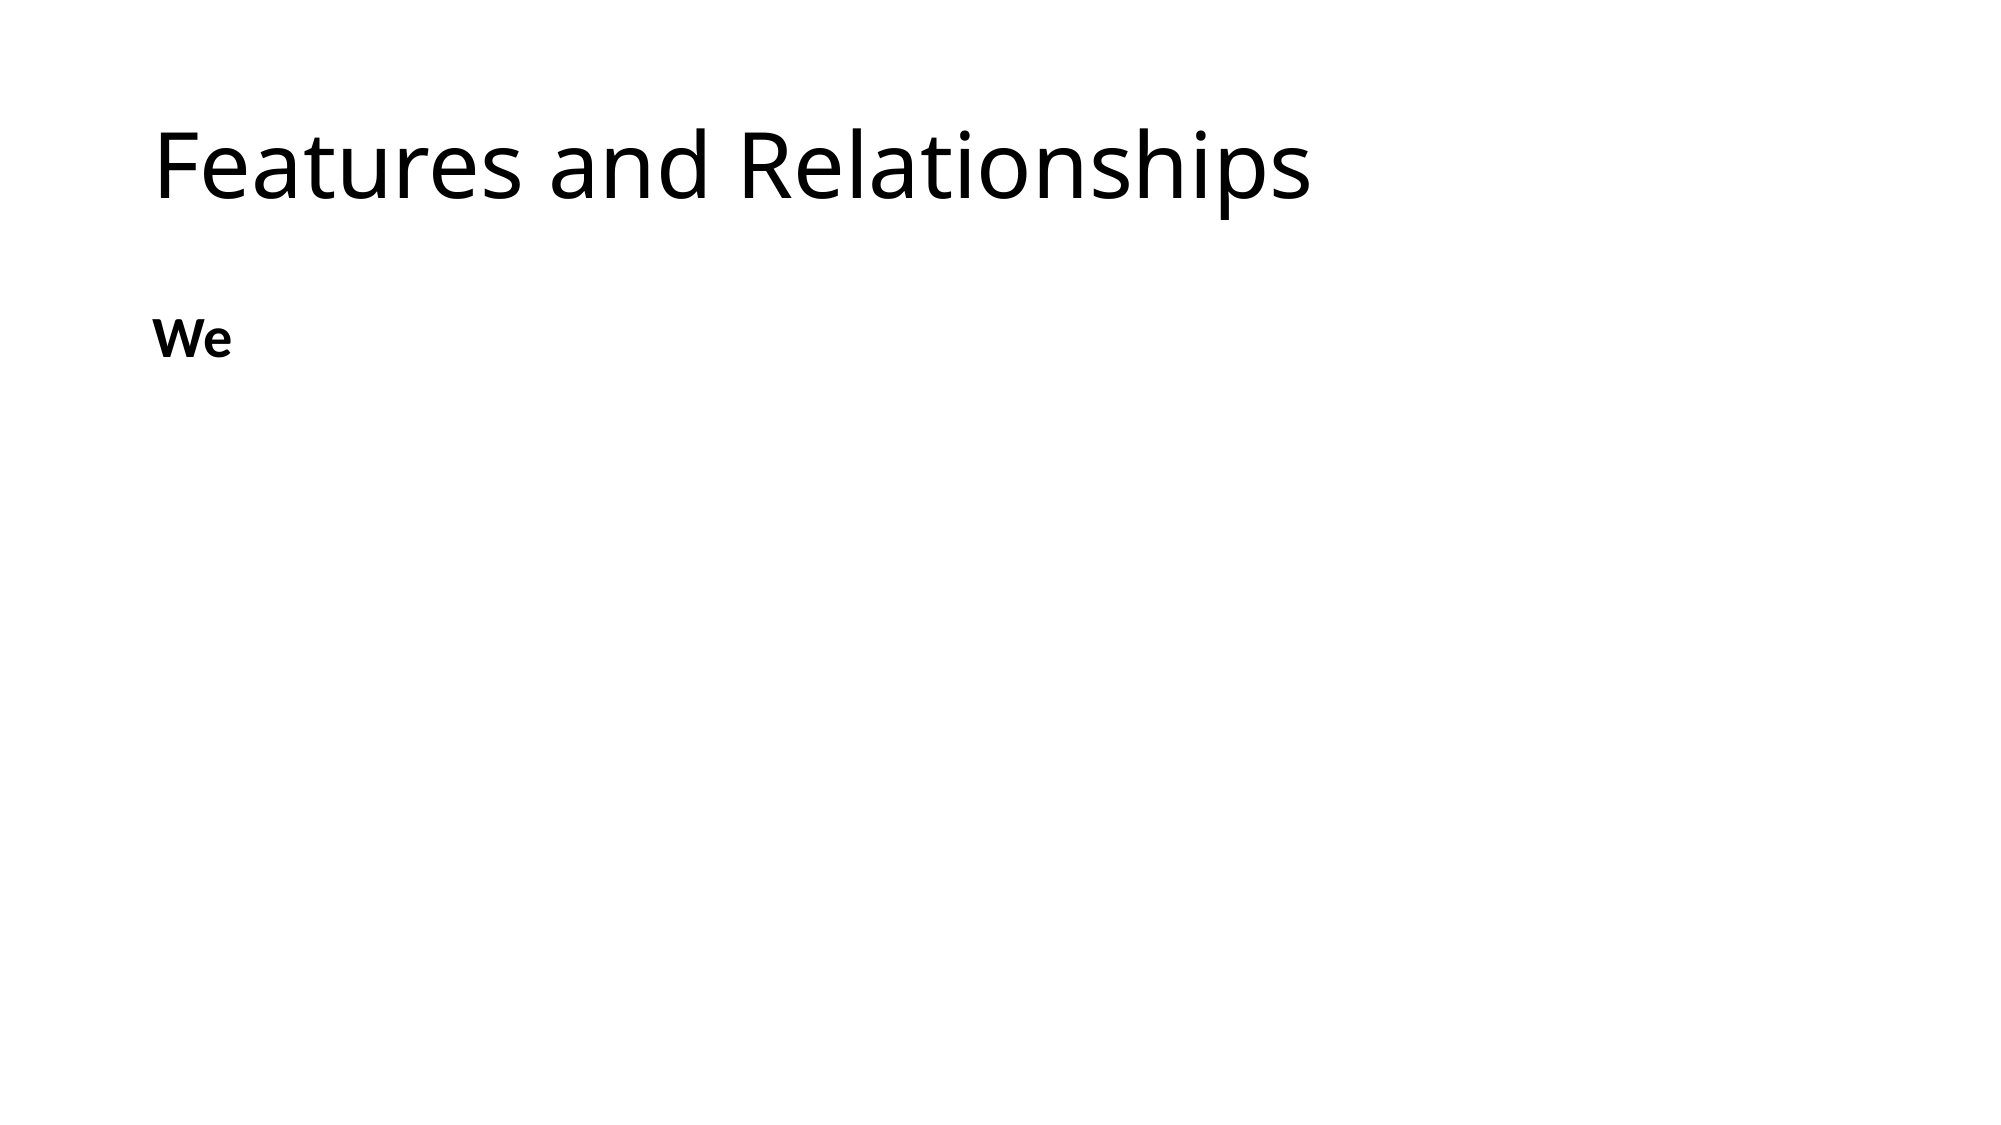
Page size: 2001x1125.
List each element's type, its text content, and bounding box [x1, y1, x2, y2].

title Features and Relationships [137, 59, 1863, 278]
list We [137, 299, 1863, 1014]
